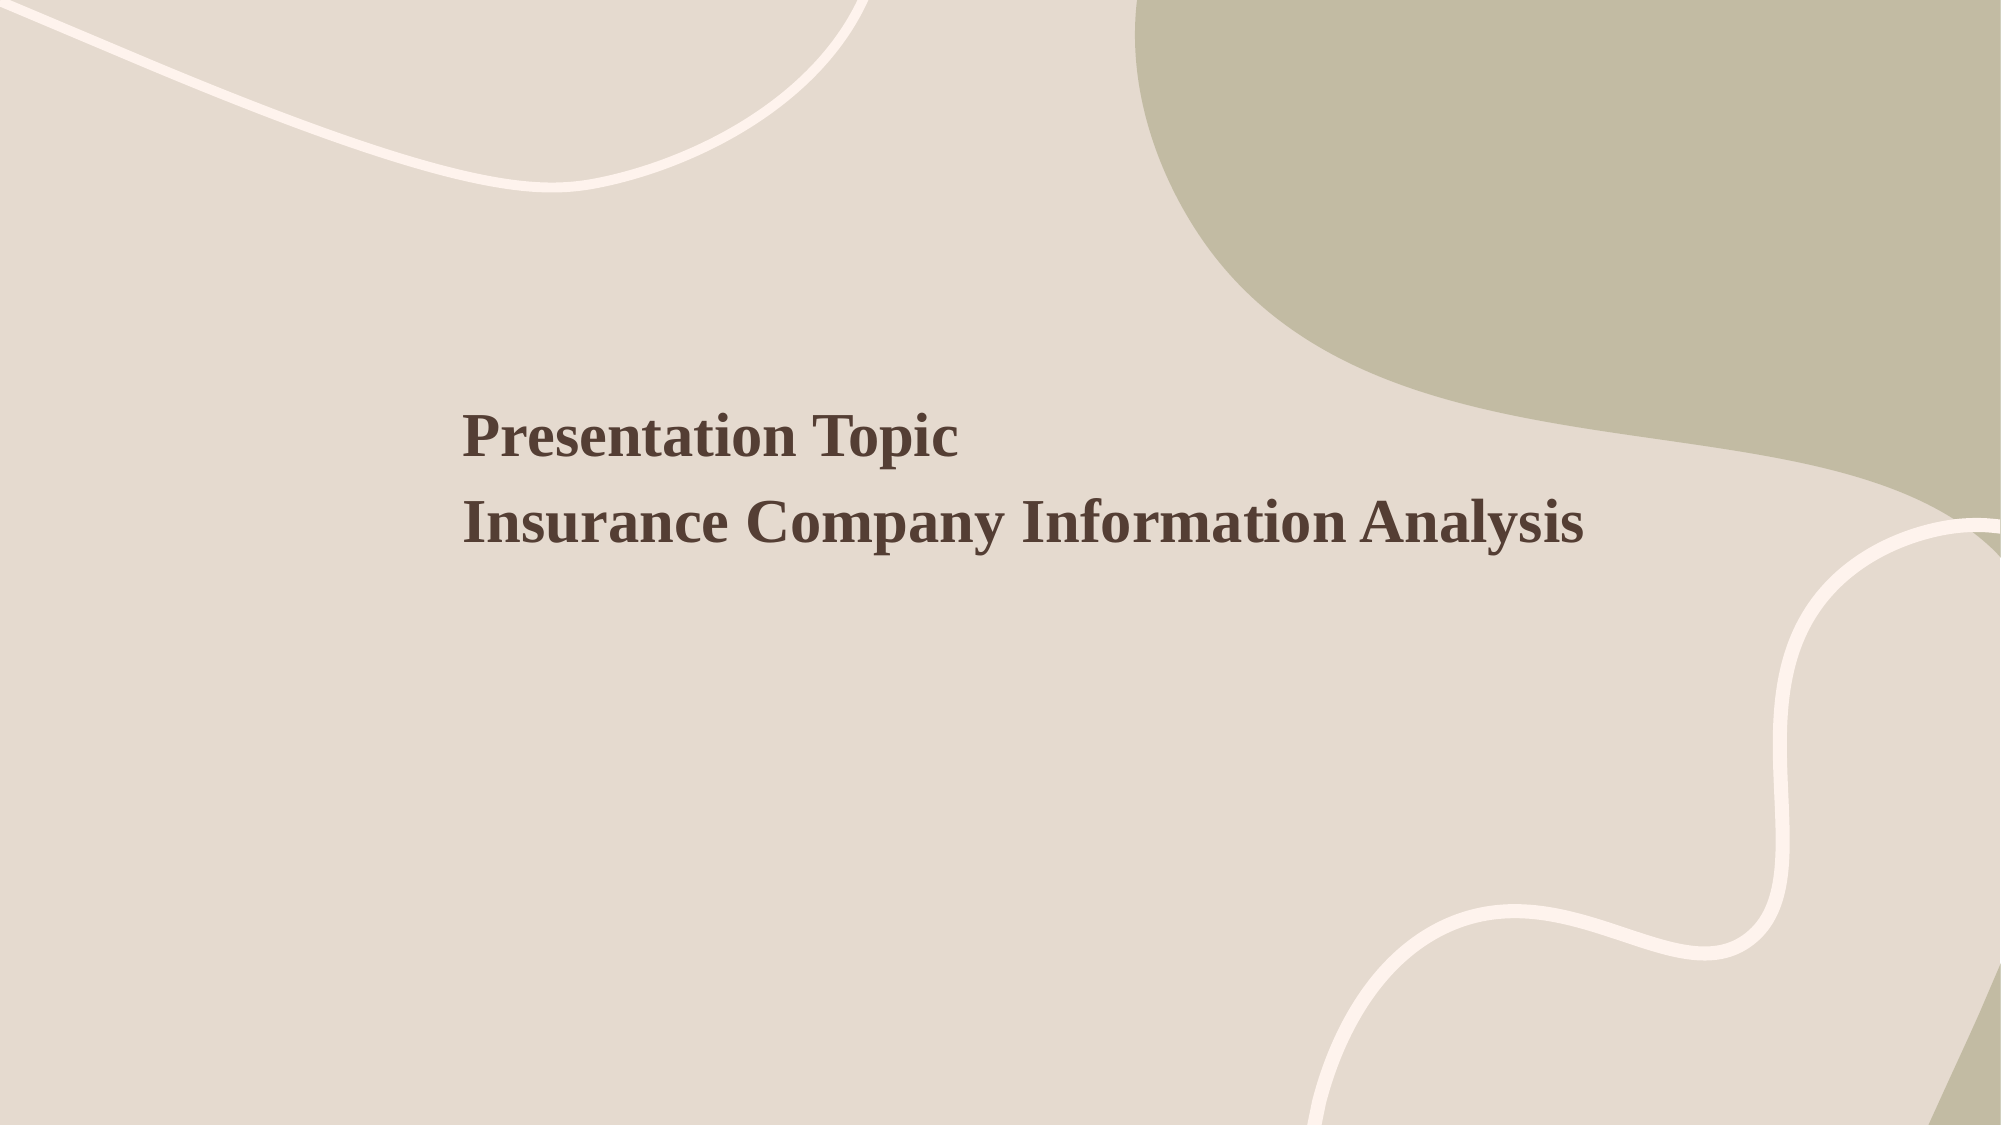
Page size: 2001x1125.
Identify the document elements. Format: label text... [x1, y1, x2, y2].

title Presentation Topic Insurance Company Information Analysis [447, 0, 2000, 563]
